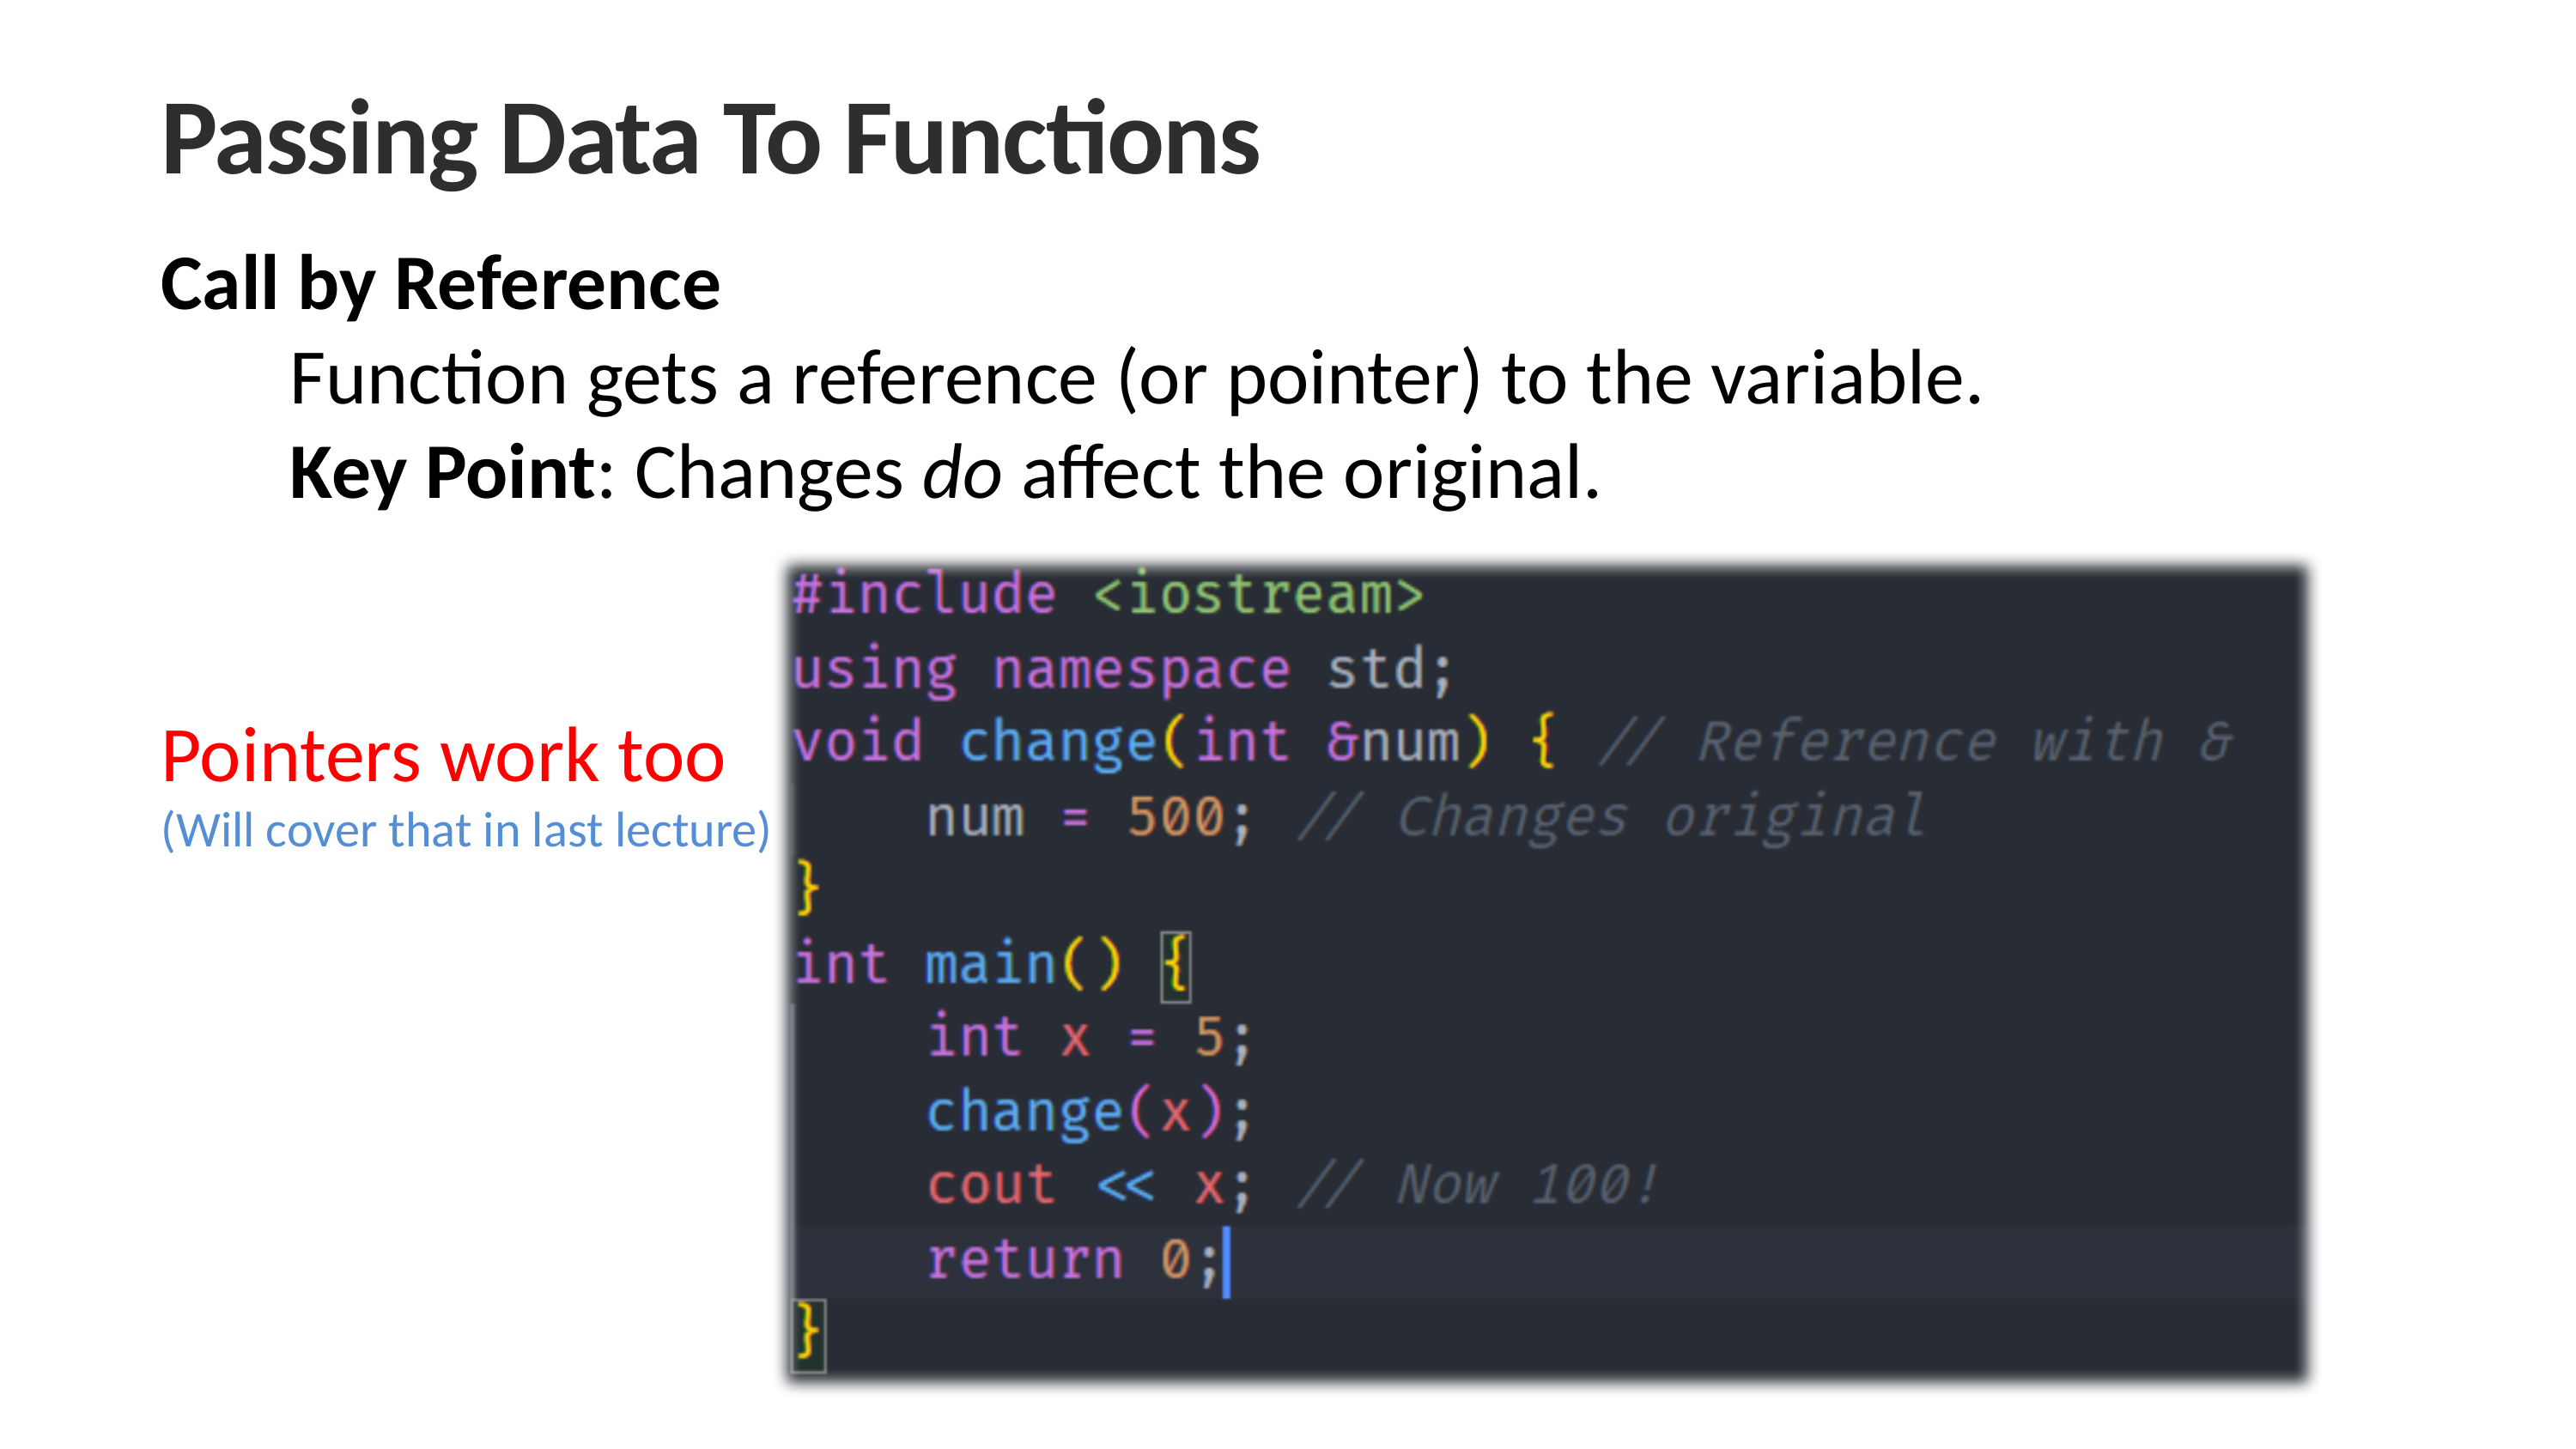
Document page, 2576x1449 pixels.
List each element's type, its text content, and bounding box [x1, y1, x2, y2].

text_box Call by Reference Function gets a reference (or pointer) to the variable. Key Point: Changes do affect the original. Pointers work too (Will cover that in last lecture) [161, 230, 2426, 858]
text_box Passing Data To Functions [161, 70, 1910, 196]
picture [772, 550, 2323, 1397]
